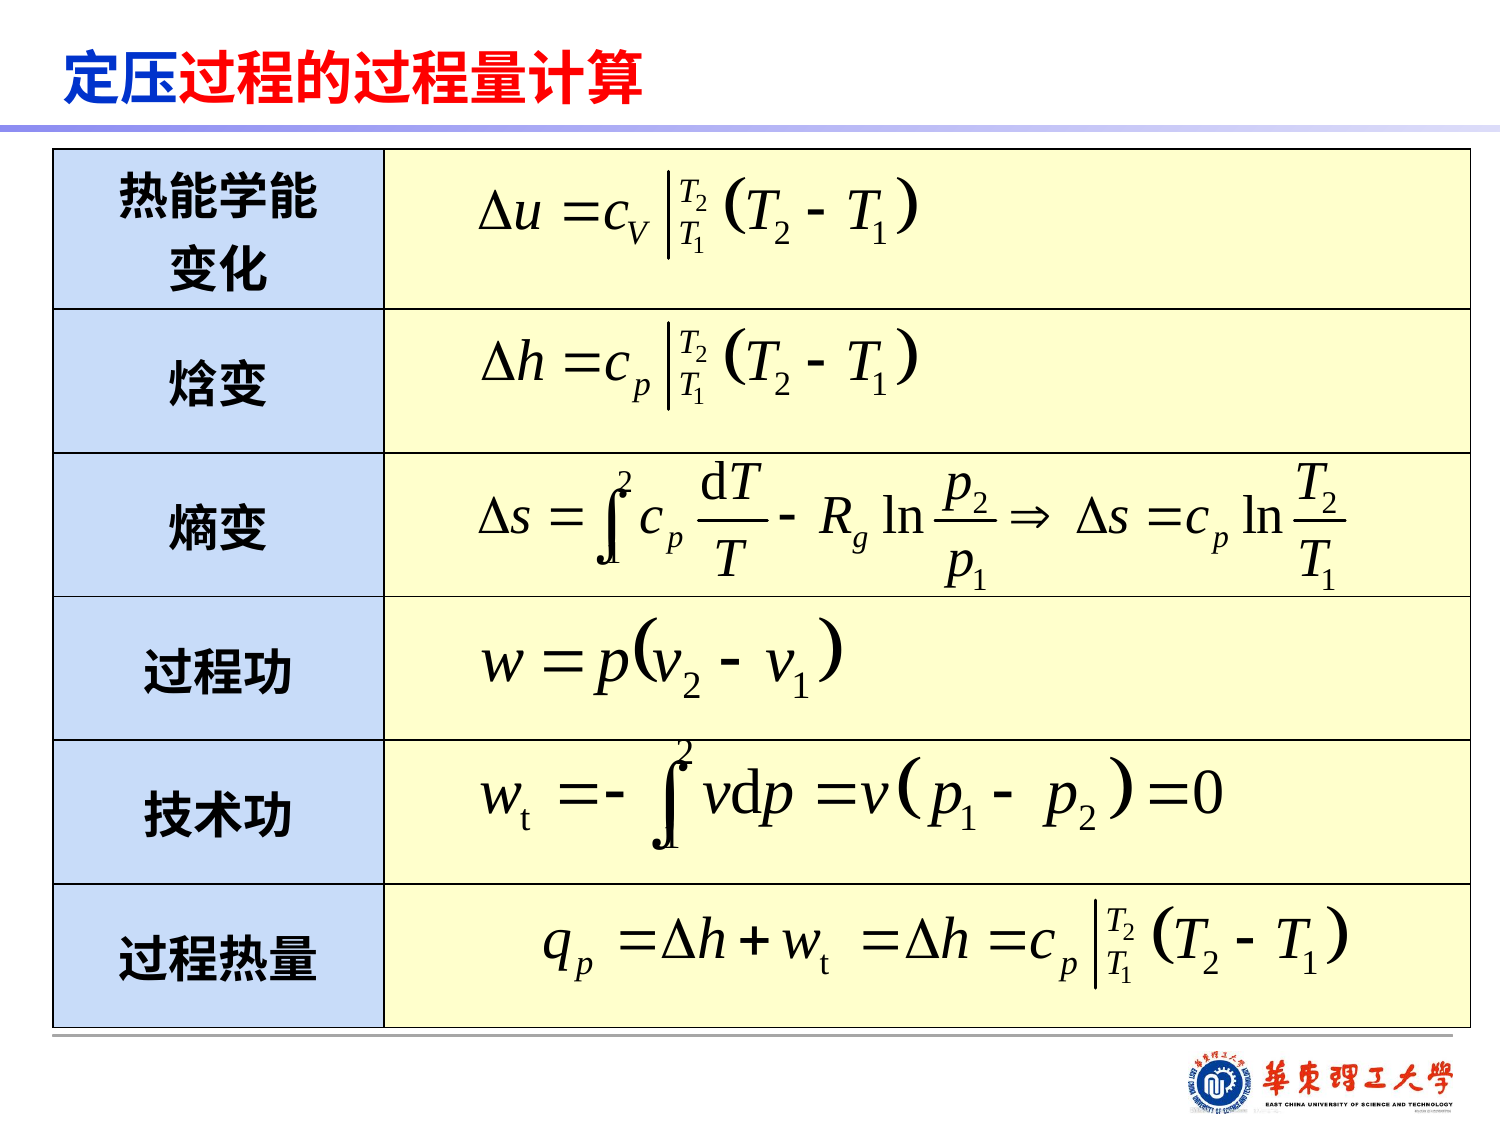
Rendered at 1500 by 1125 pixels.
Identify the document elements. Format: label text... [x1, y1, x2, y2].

table_cell 焓变 [54, 310, 383, 452]
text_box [468, 160, 926, 270]
text_box 定压过程的过程量计算 [47, 33, 880, 119]
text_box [468, 446, 1358, 603]
table_cell [385, 454, 463, 596]
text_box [468, 615, 844, 710]
table_cell 过程热量 [54, 885, 383, 1027]
table_cell 熵变 [54, 454, 383, 596]
table_header [385, 150, 1470, 308]
picture [1188, 1051, 1453, 1114]
table_cell [1362, 454, 1470, 596]
table_header 热能学能 变化 [54, 150, 383, 308]
table_cell [385, 885, 1470, 1027]
table_cell [385, 597, 1470, 739]
table_cell 技术功 [54, 741, 383, 883]
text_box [470, 311, 923, 421]
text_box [468, 721, 1237, 862]
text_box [532, 888, 1355, 1000]
table_cell [385, 741, 1470, 883]
table_cell 过程功 [54, 597, 383, 739]
table_cell [385, 310, 1470, 452]
